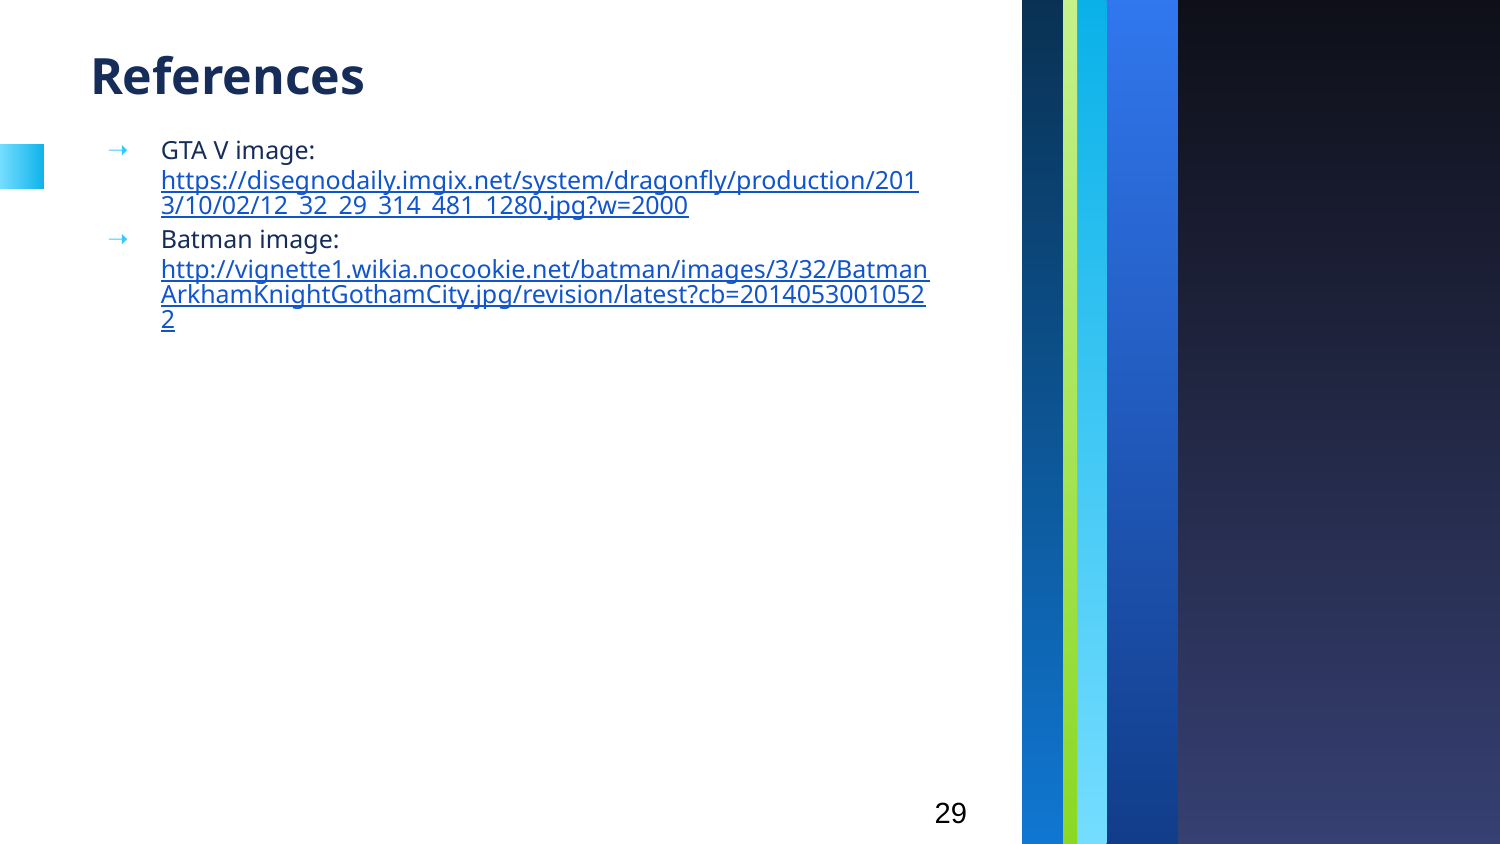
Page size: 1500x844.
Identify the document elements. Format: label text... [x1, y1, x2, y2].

slide_number 29 [919, 779, 1010, 844]
title References [75, 0, 945, 119]
list GTA V image: https://disegnodaily.imgix.net/system/dragonfly/production/2013/10/02/12_32_29_314_481_1280.jpg?w=2000 Batman image: http://vignette1.wikia.nocookie.net/batman/images/3/32/BatmanArkhamKnightGothamCity.jpg/revision/latest?cb=20140530010522 [75, 119, 945, 780]
